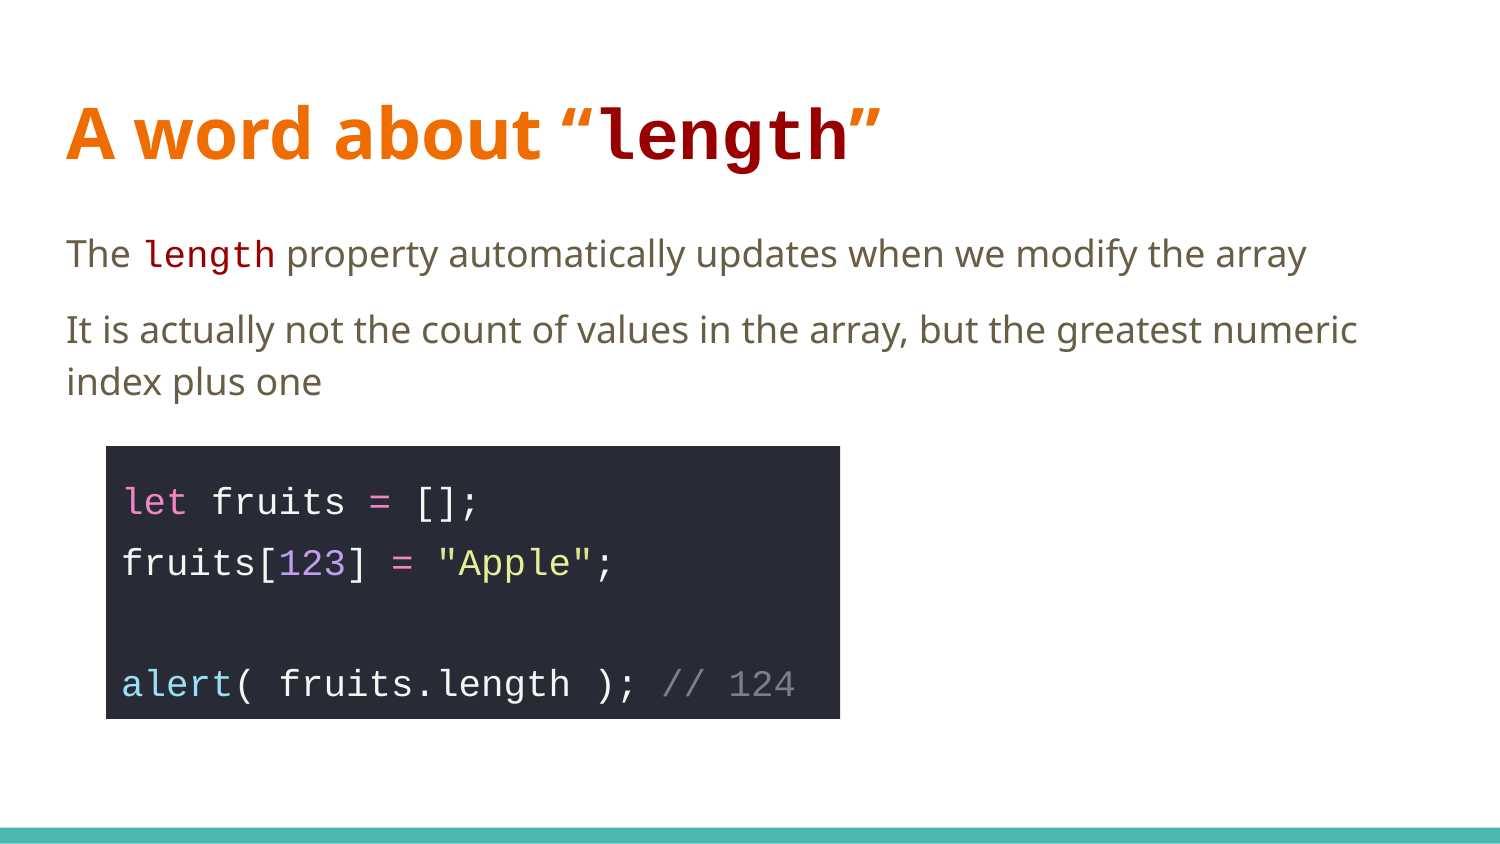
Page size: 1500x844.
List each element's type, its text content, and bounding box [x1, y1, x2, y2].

list The length property automatically updates when we modify the array It is actually not the count of values in the array, but the greatest numeric index plus one [51, 207, 1449, 750]
text_box let fruits = []; fruits[123] = "Apple"; alert( fruits.length ); // 124 [106, 446, 841, 719]
title A word about “length” [51, 72, 1449, 189]
